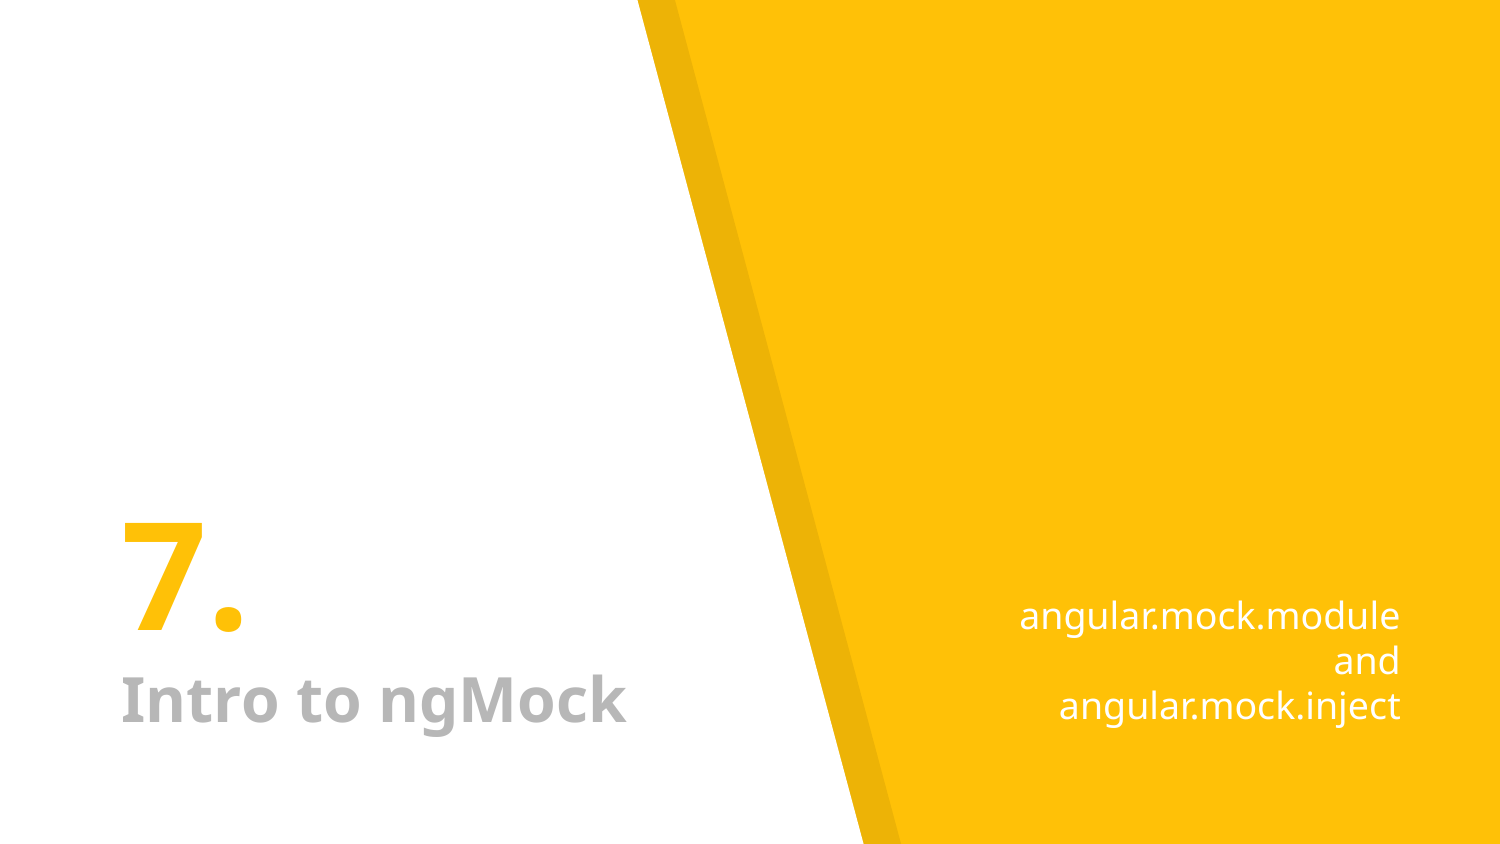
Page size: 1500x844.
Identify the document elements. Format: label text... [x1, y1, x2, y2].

subtitle angular.mock.module and angular.mock.inject [905, 573, 1416, 743]
title 7. Intro to ngMock [106, 259, 685, 751]
